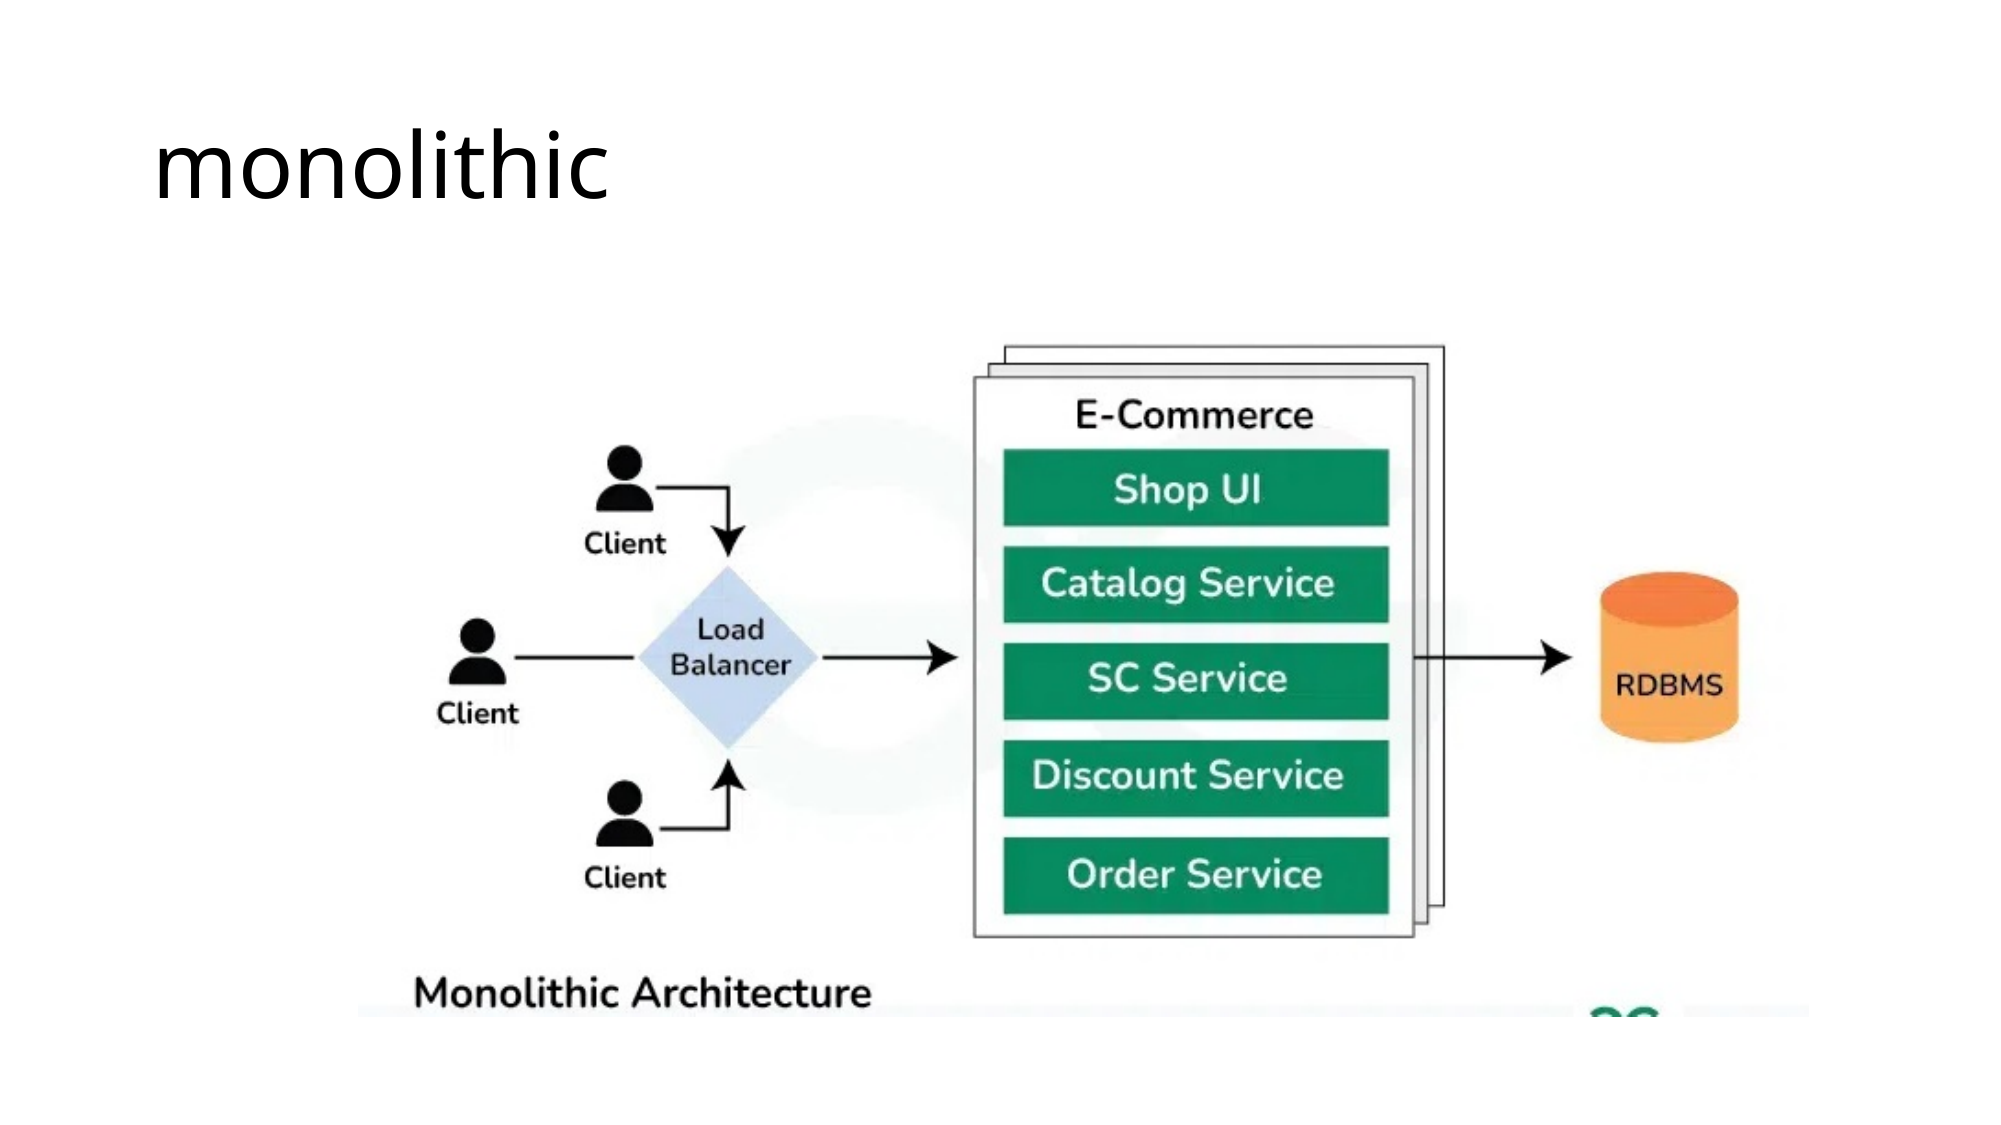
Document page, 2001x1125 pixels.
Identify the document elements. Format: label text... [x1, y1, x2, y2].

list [358, 326, 1809, 1017]
title monolithic [137, 59, 1863, 278]
